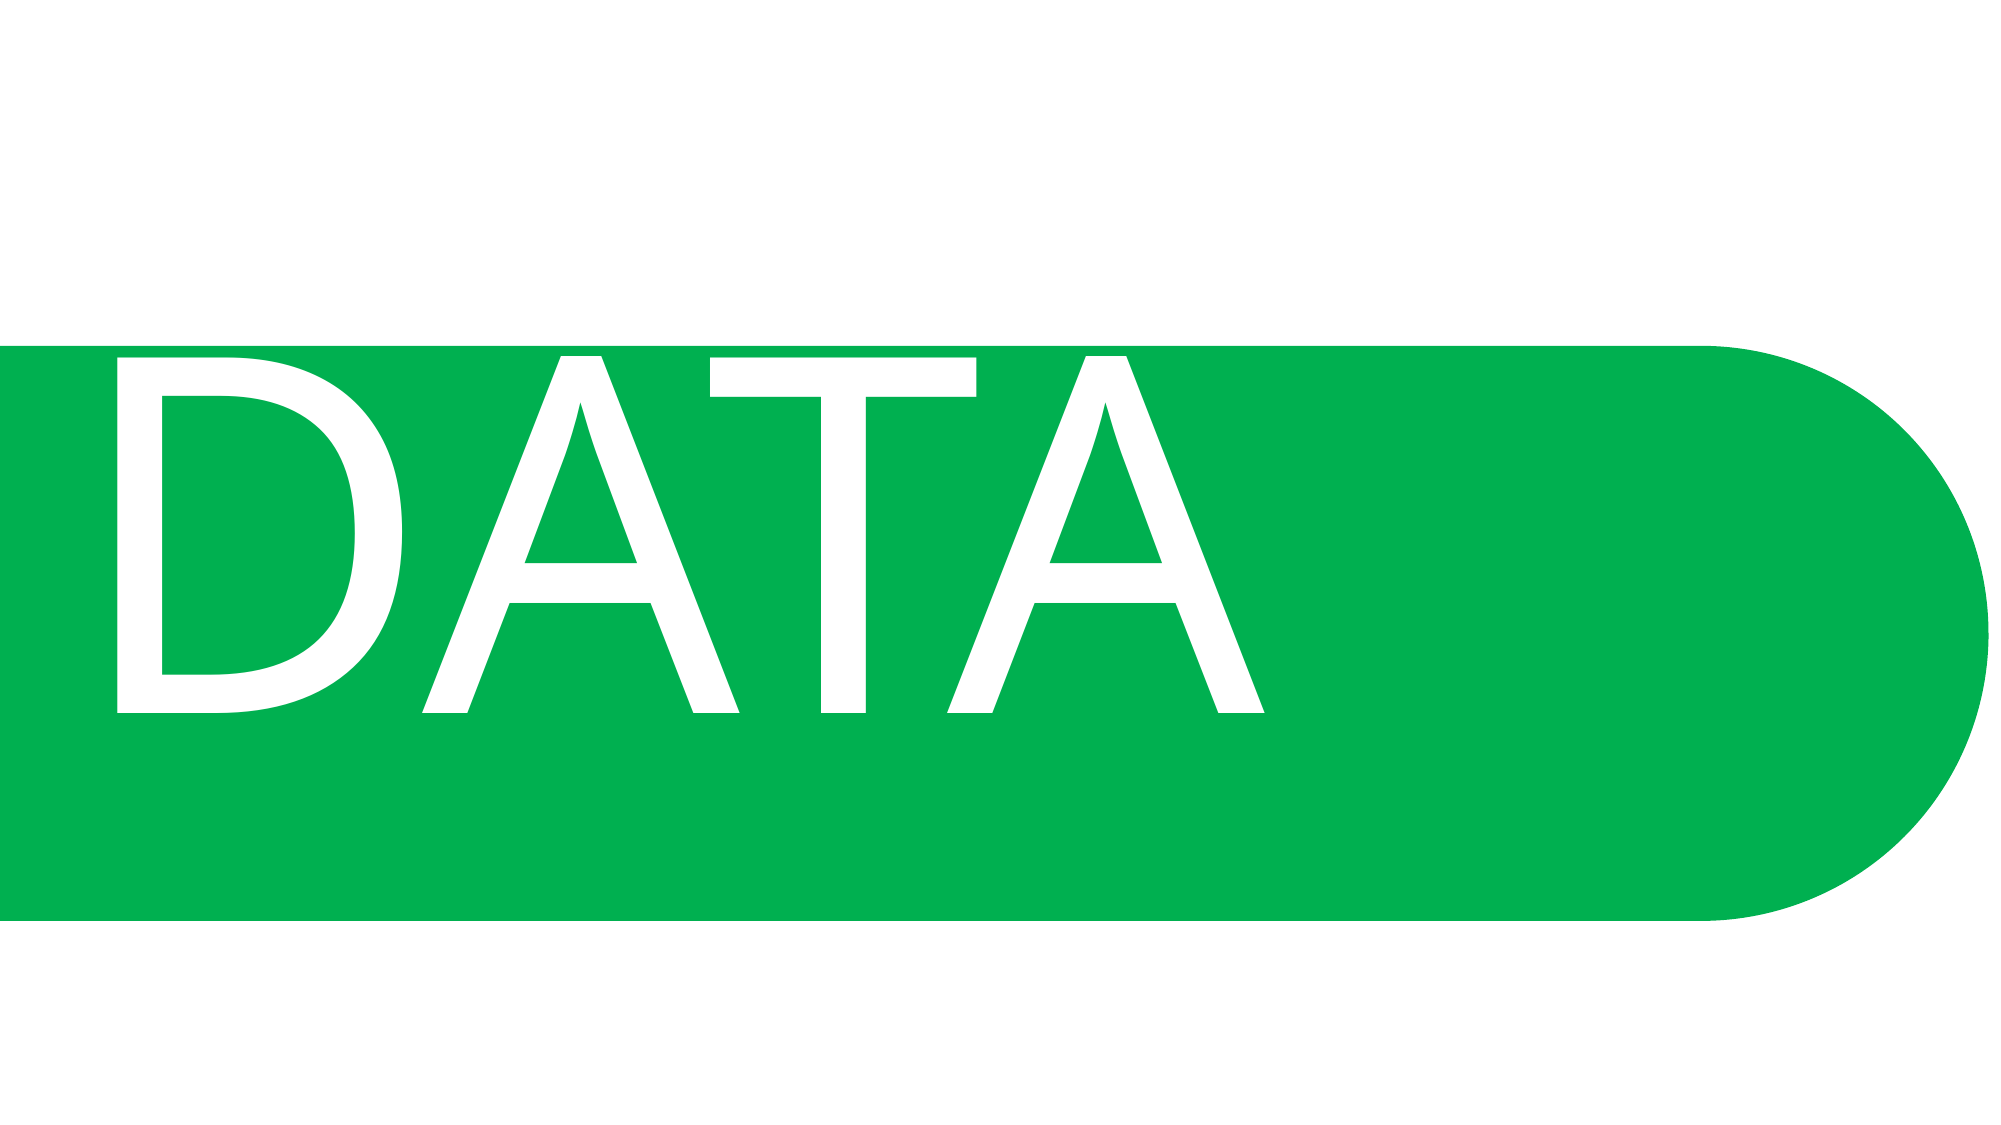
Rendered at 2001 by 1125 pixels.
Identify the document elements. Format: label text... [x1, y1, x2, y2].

title DATA [54, 365, 1816, 775]
